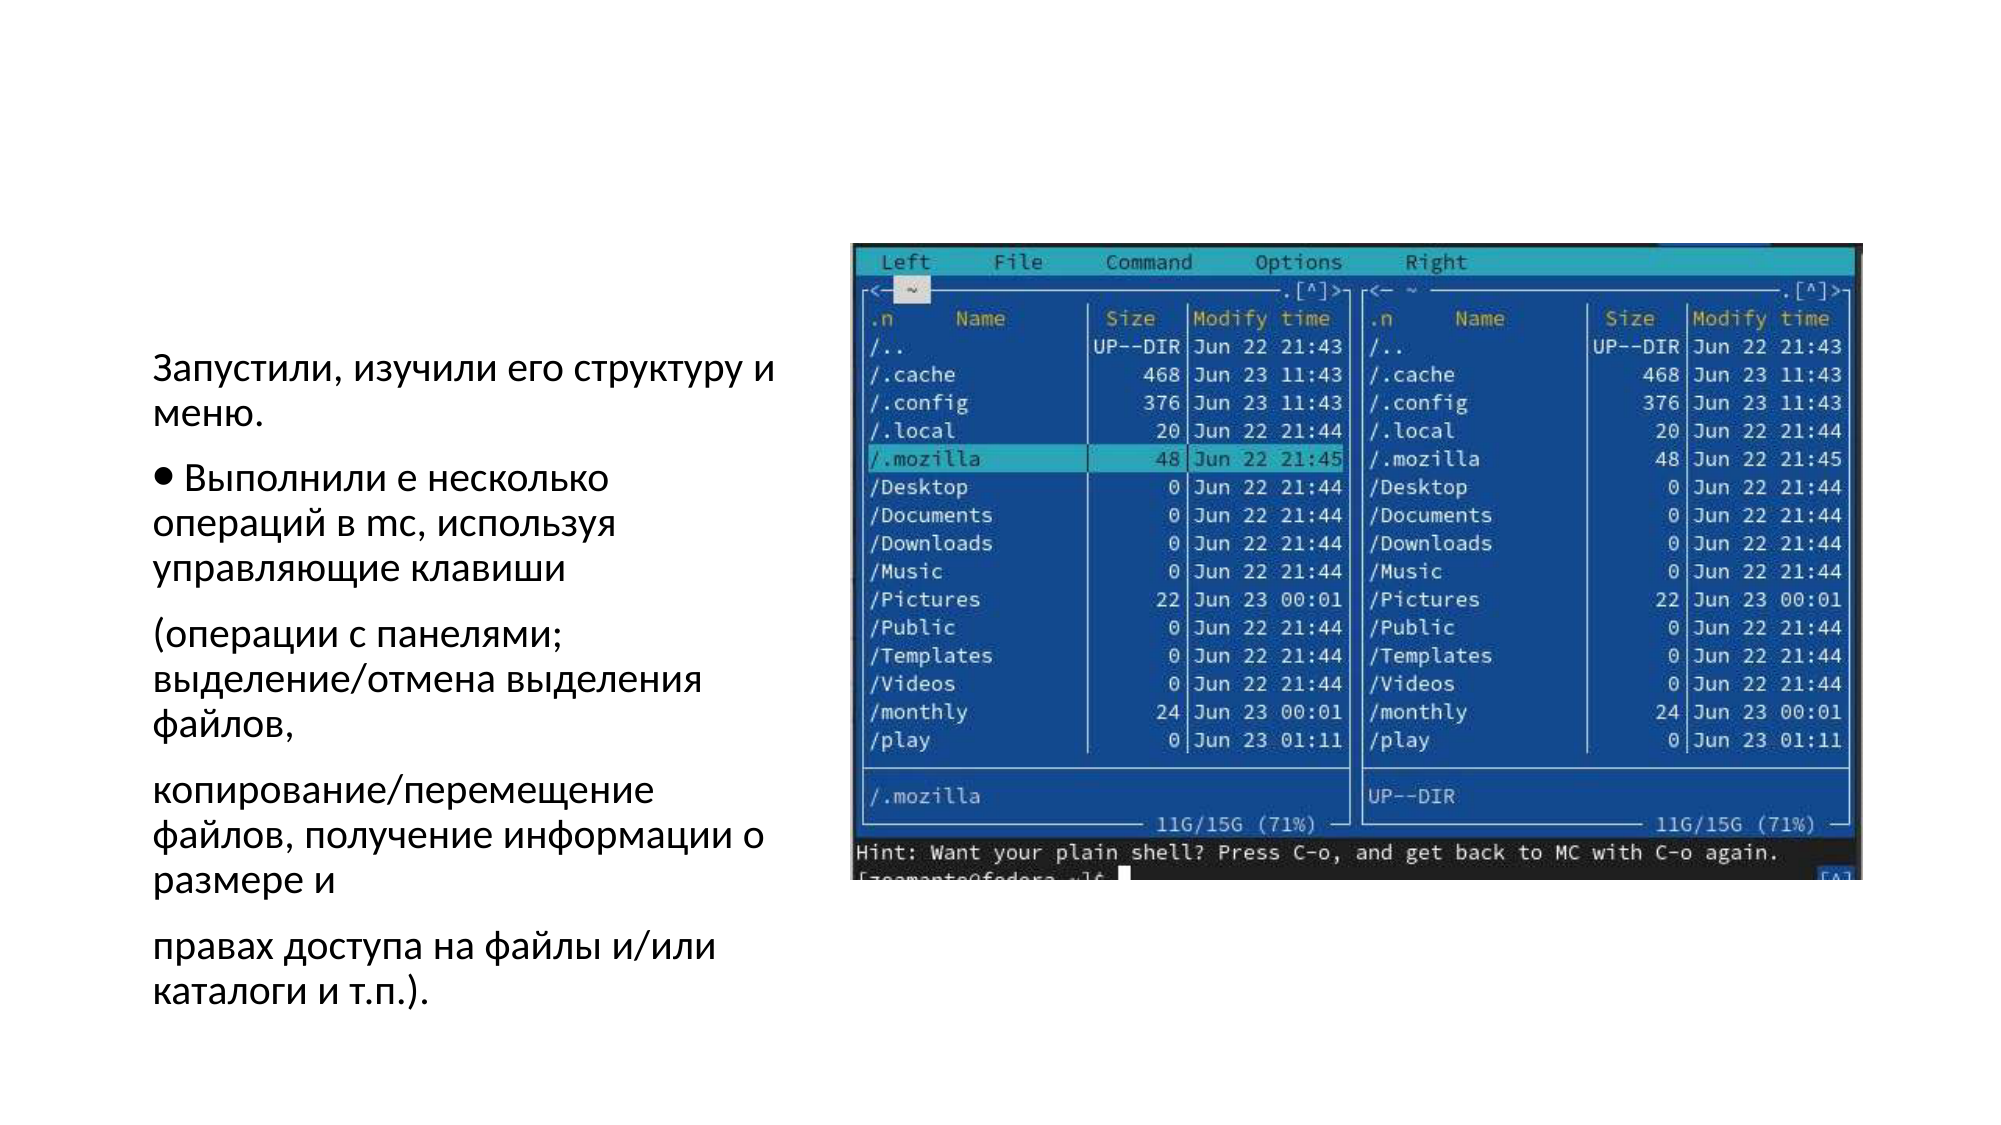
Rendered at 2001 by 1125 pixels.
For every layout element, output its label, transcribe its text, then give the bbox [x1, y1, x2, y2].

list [850, 243, 1863, 880]
list Запустили, изучили его структуру и меню. ⦁ Выполнили е несколько операций в mc, используя управляющие клавиши (операции с панелями; выделение/отмена выделения файлов, копирование/перемещение файлов, получение информации о размере и правах доступа на файлы и/или каталоги и т.п.). [137, 337, 807, 1029]
